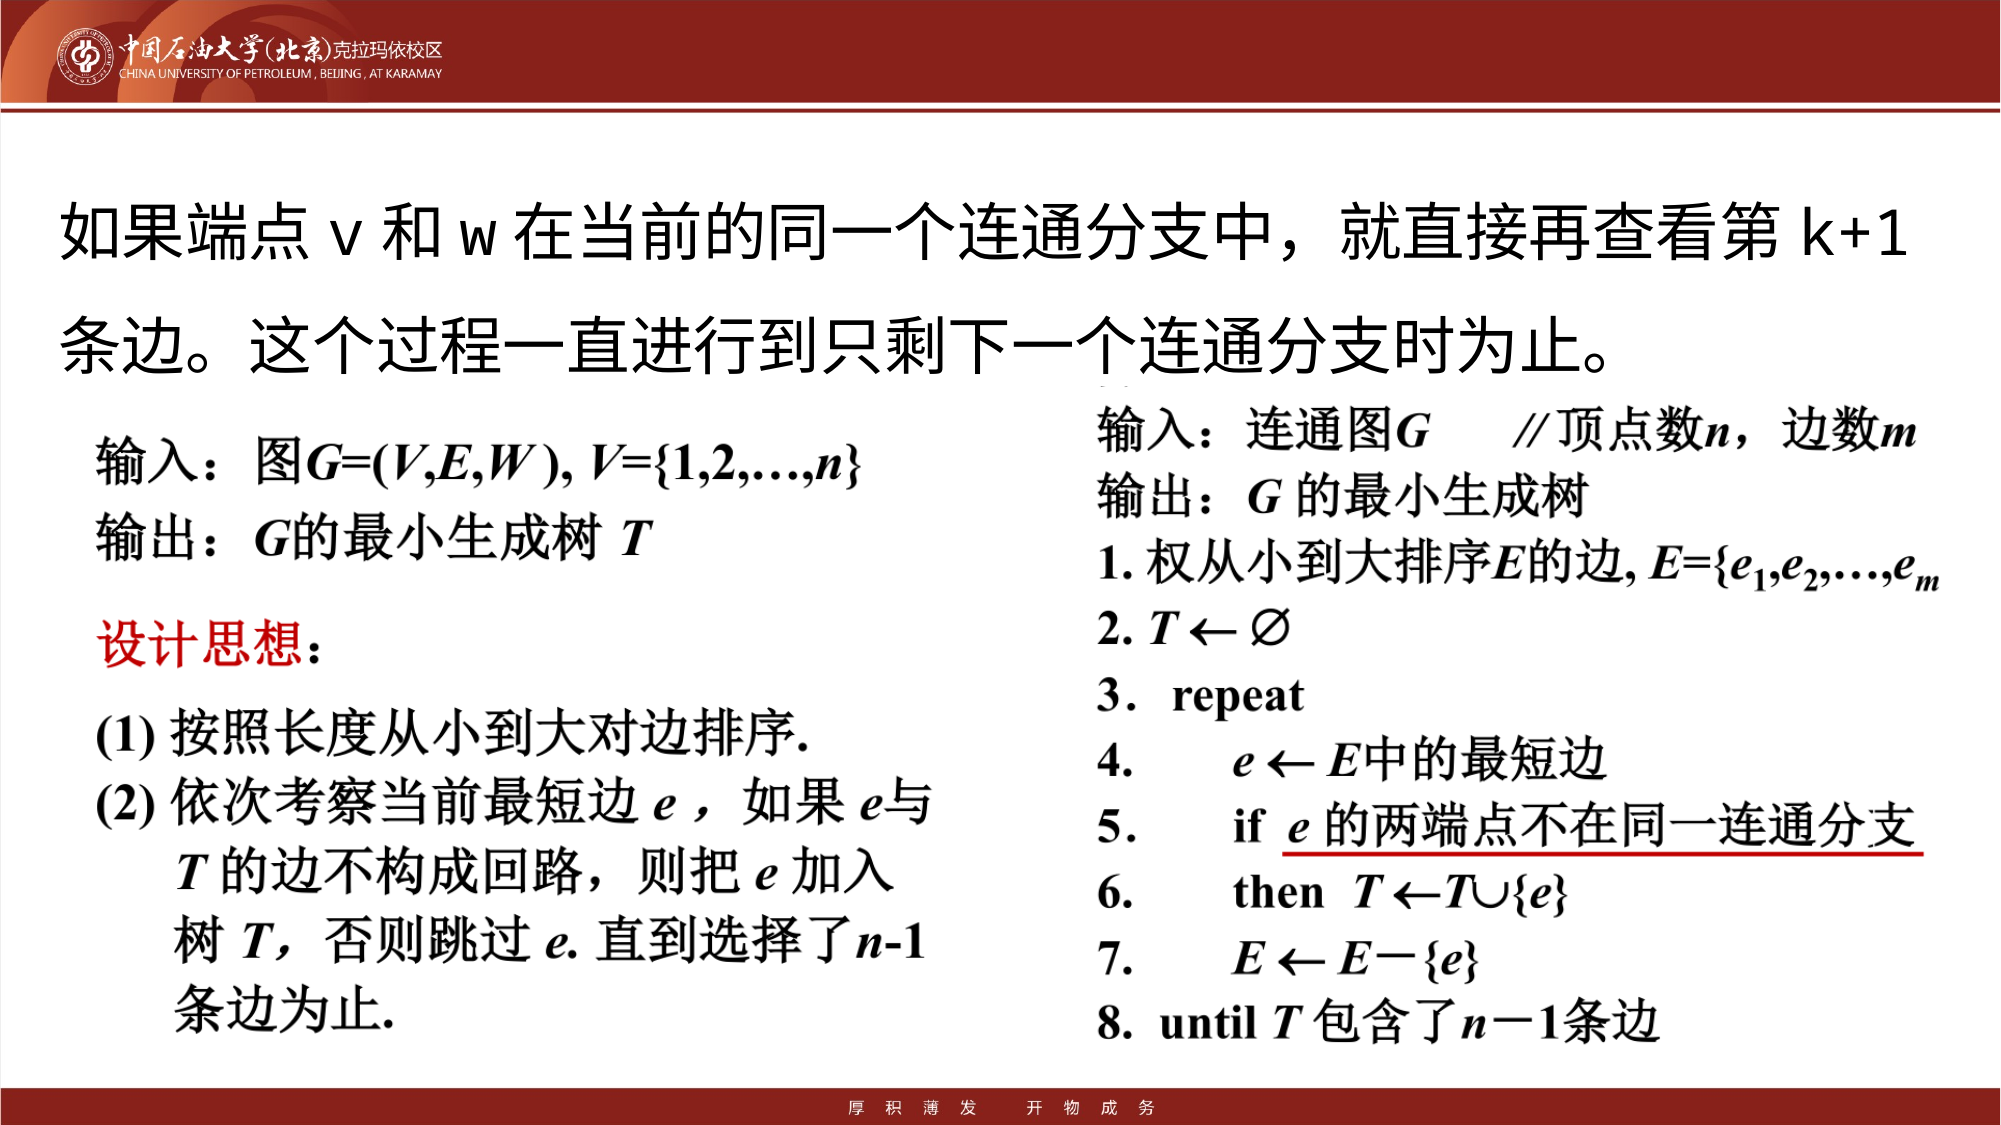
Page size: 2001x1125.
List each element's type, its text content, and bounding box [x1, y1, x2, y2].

list 如果端点v和w在当前的同一个连通分支中，就直接再查看第k+1条边。这个过程一直进行到只剩下一个连通分支时为止。 [43, 146, 1952, 1024]
picture [0, 0, 2001, 1125]
